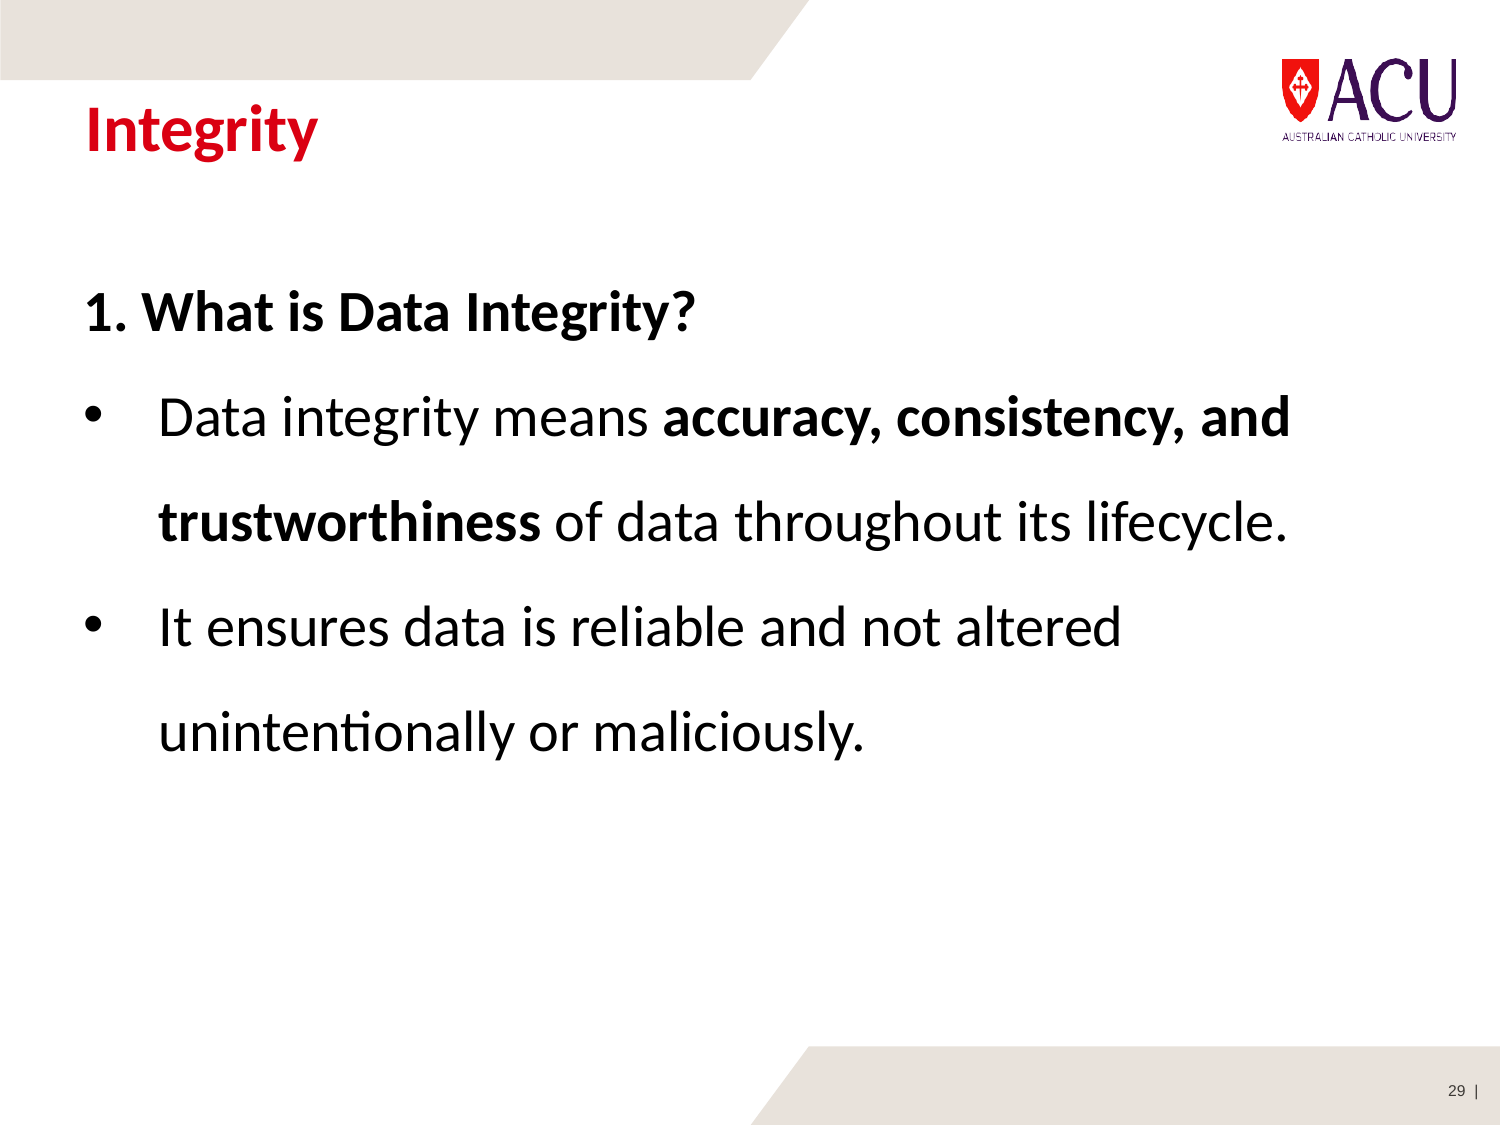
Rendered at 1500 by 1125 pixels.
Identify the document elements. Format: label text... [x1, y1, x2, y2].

picture [1282, 58, 1456, 141]
slide_number 29 | [1446, 1080, 1481, 1125]
text_box 1. What is Data Integrity? Data integrity means accuracy, consistency, and trustworthiness of data throughout its lifecycle. It ensures data is reliable and not altered unintentionally or maliciously. [83, 220, 1422, 764]
title Integrity [83, 82, 1253, 220]
